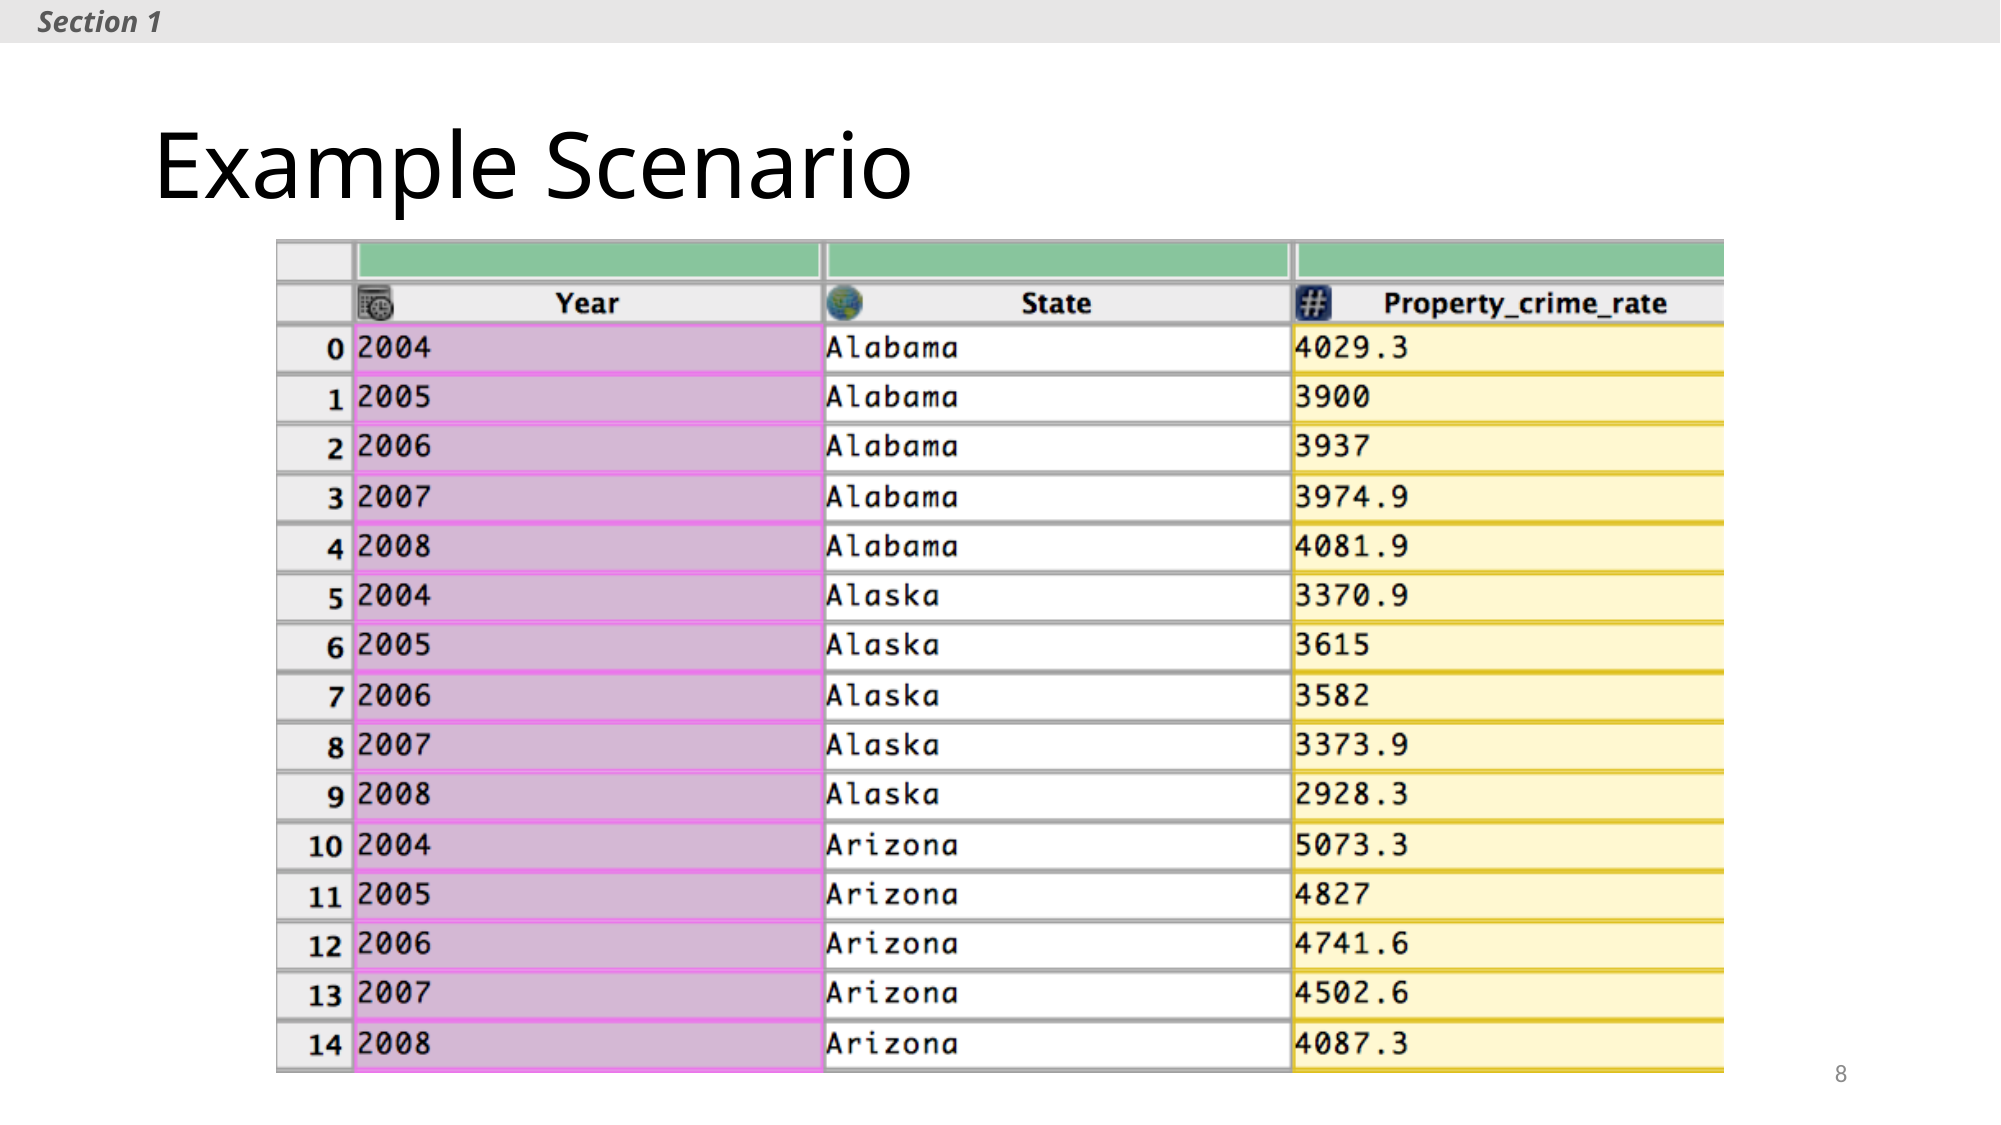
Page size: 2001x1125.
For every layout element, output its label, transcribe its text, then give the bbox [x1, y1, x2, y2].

title Example Scenario [137, 59, 1863, 278]
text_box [0, 0, 2000, 47]
picture [275, 239, 1724, 1073]
slide_number 8 [1412, 1042, 1863, 1103]
